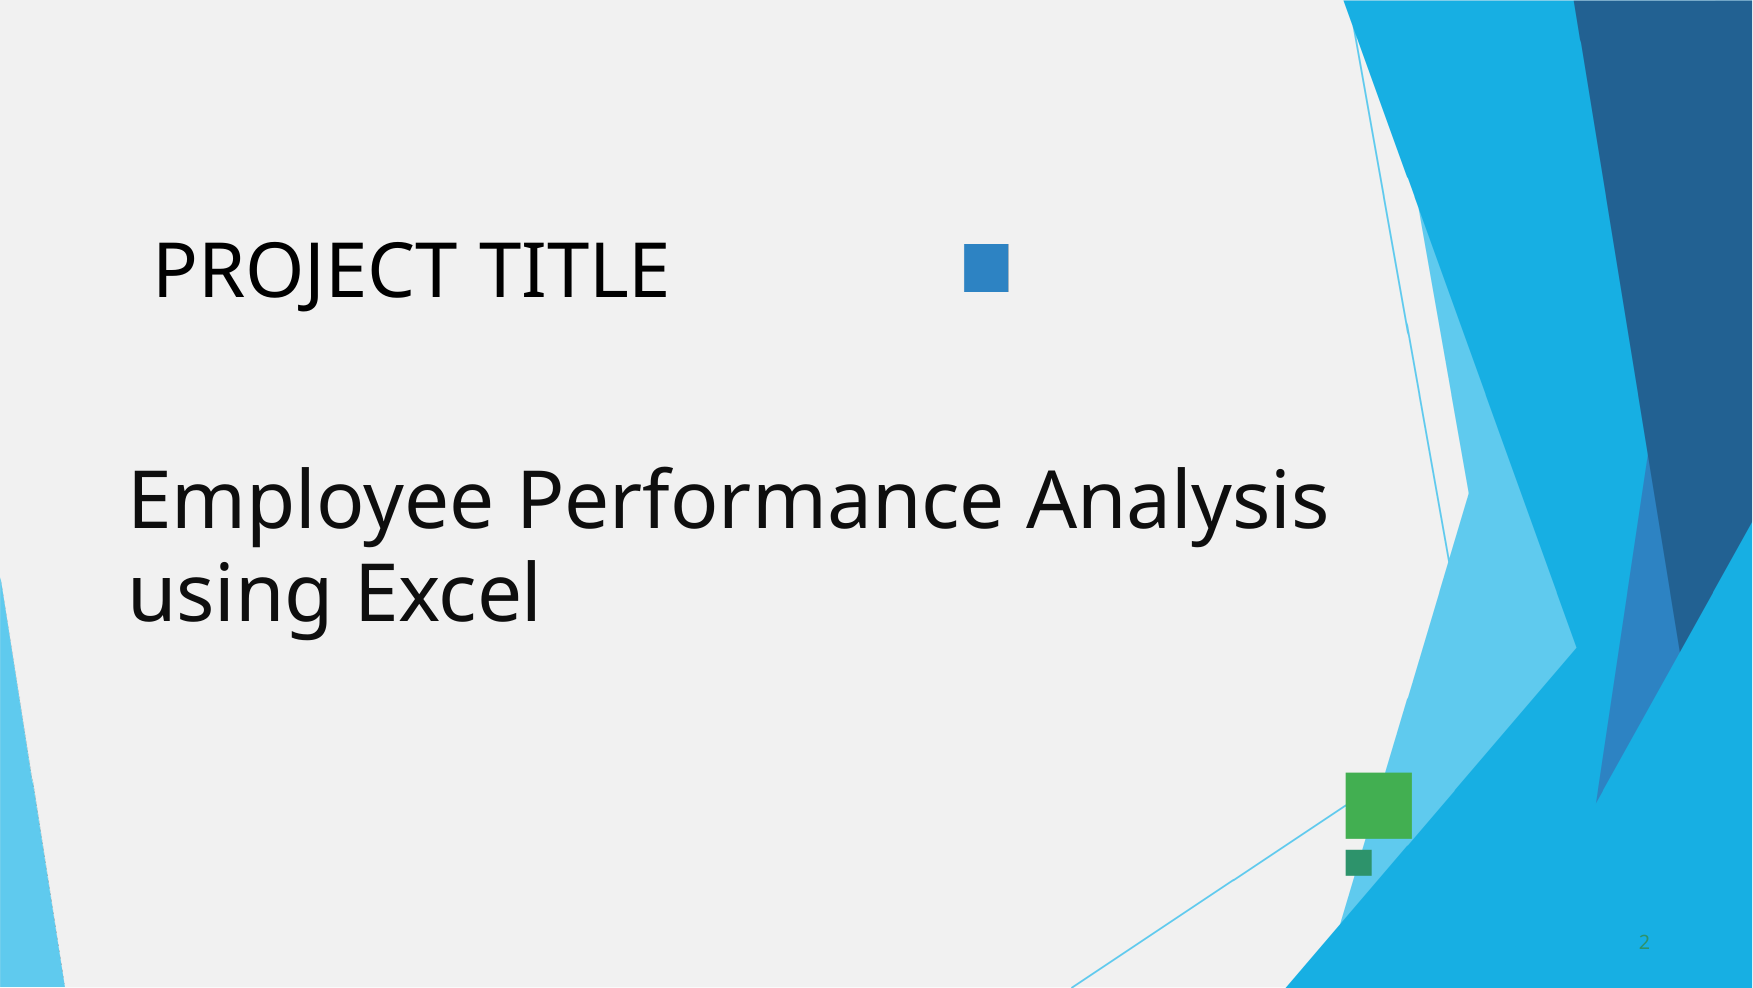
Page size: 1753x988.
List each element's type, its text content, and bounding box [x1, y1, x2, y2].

text_box Employee Performance Analysis using Excel [125, 443, 1388, 638]
title PROJECT TITLE [149, 217, 882, 387]
slide_number 2 [1621, 928, 1660, 988]
picture [1060, 0, 1753, 988]
picture [0, 577, 65, 987]
picture [963, 244, 1009, 292]
